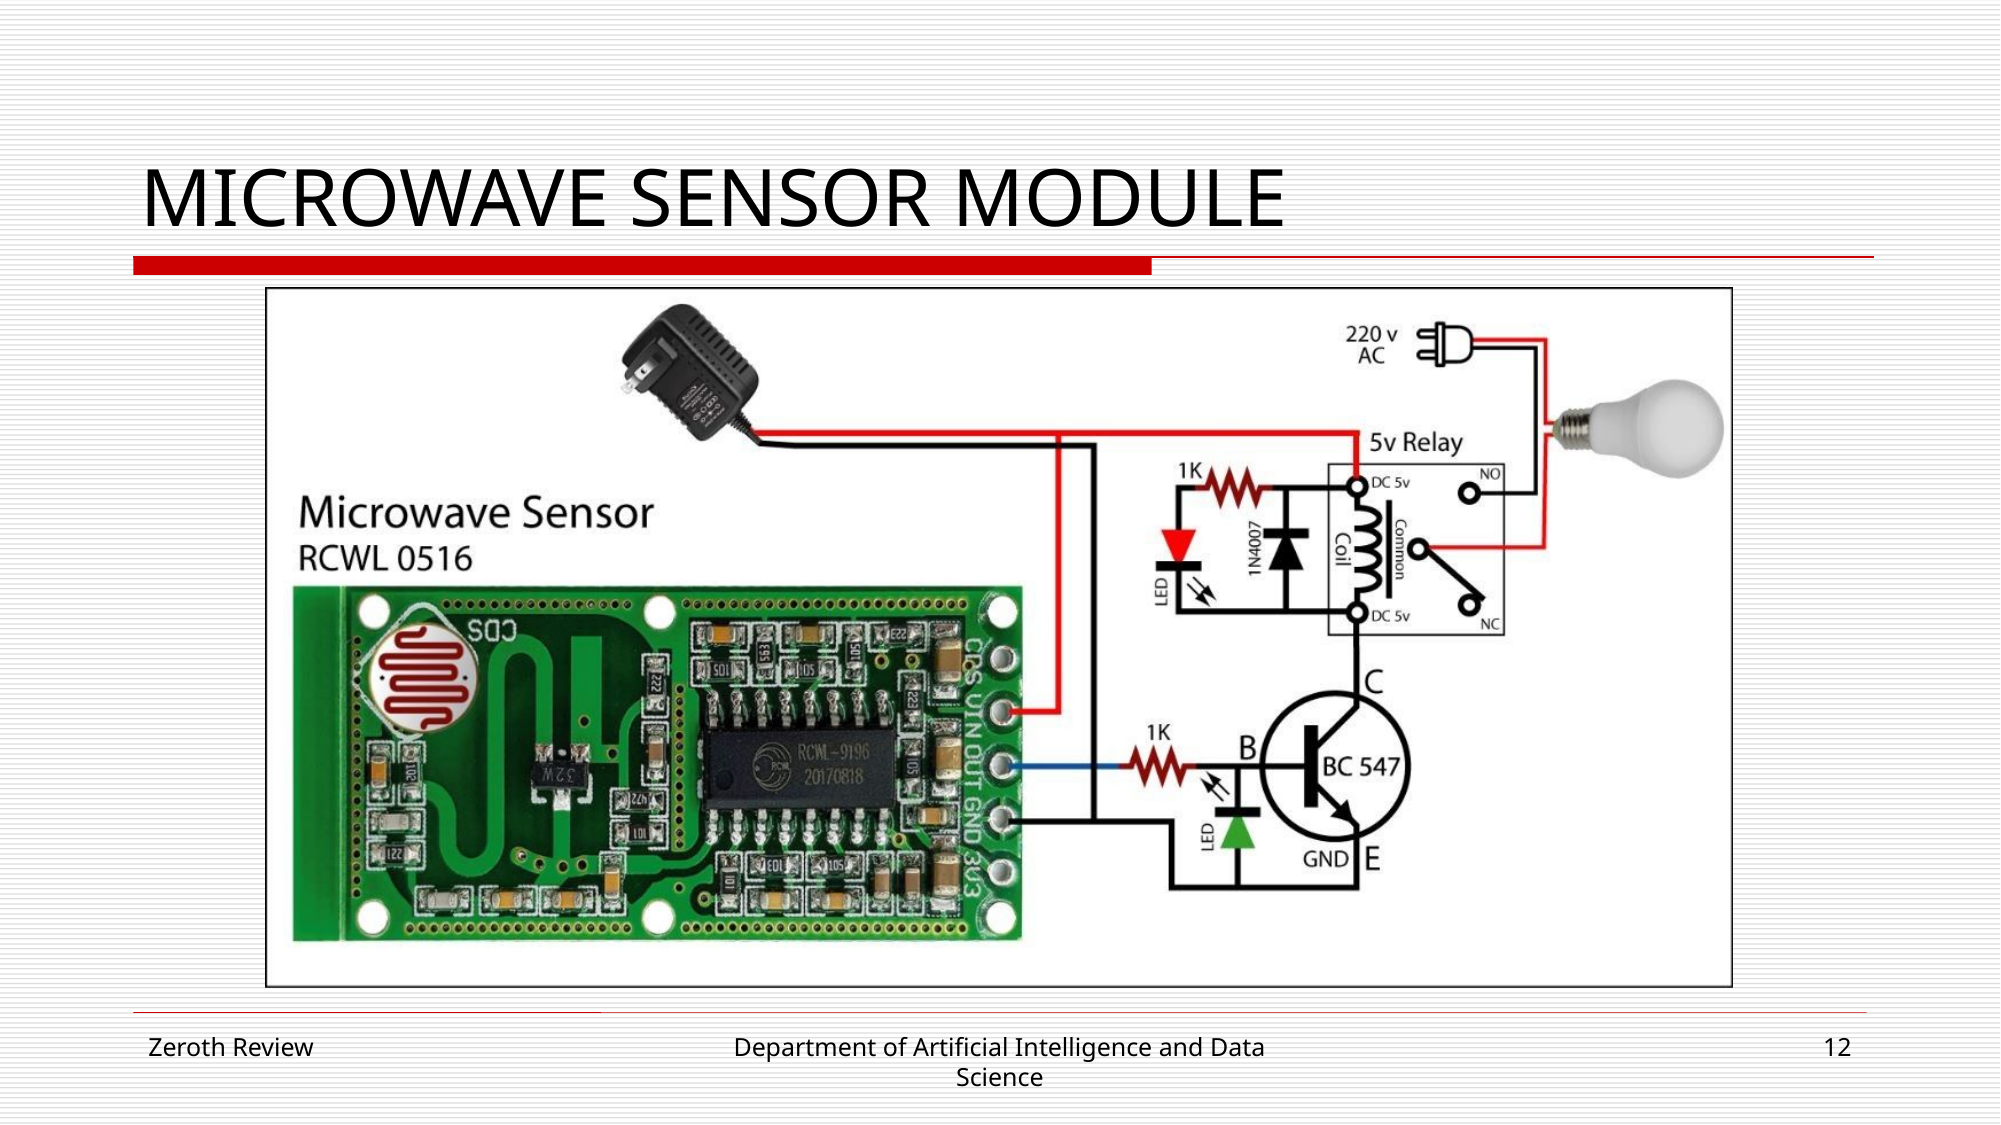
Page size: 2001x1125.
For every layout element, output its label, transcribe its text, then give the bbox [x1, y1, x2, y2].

footer Department of Artificial Intelligence and Data Science [683, 1024, 1317, 1103]
slide_number 12 [1433, 1024, 1867, 1103]
picture [0, 0, 2001, 1125]
slide_number Zeroth Review [133, 1024, 567, 1103]
title MICROWAVE SENSOR MODULE [125, 50, 1876, 250]
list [265, 287, 1733, 988]
